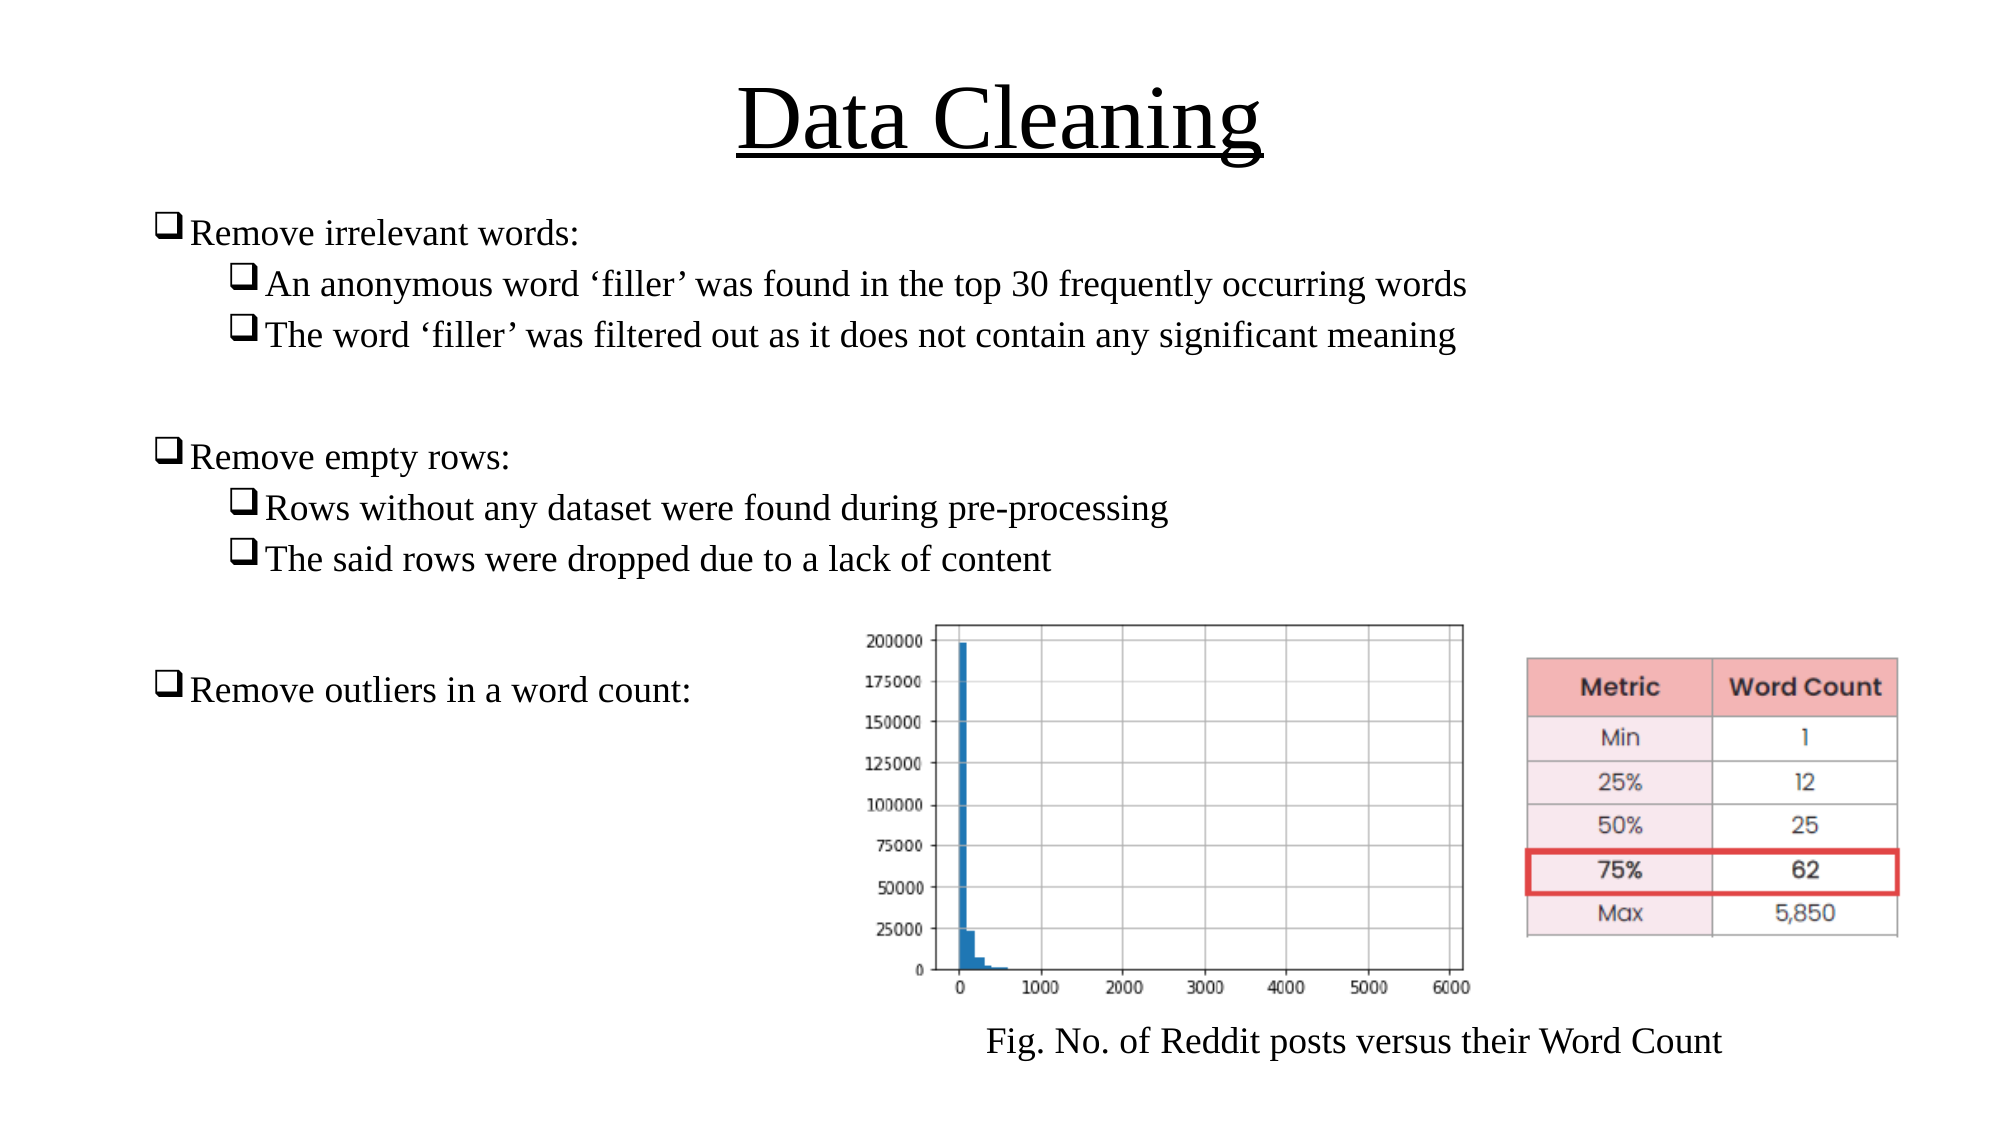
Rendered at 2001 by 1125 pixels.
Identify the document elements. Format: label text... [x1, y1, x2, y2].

text_box Fig. No. of Reddit posts versus their Word Count [971, 1009, 1739, 1069]
picture [843, 590, 1920, 1009]
list Remove irrelevant words: An anonymous word ‘filler’ was found in the top 30 frequently occurring words The word ‘filler’ was filtered out as it does not contain any significant meaning Remove empty rows: Rows without any dataset were found during pre-processing The said rows were dropped due to a lack of content Remove outliers in a word count: [137, 205, 1863, 920]
title Data Cleaning [137, 9, 1863, 205]
